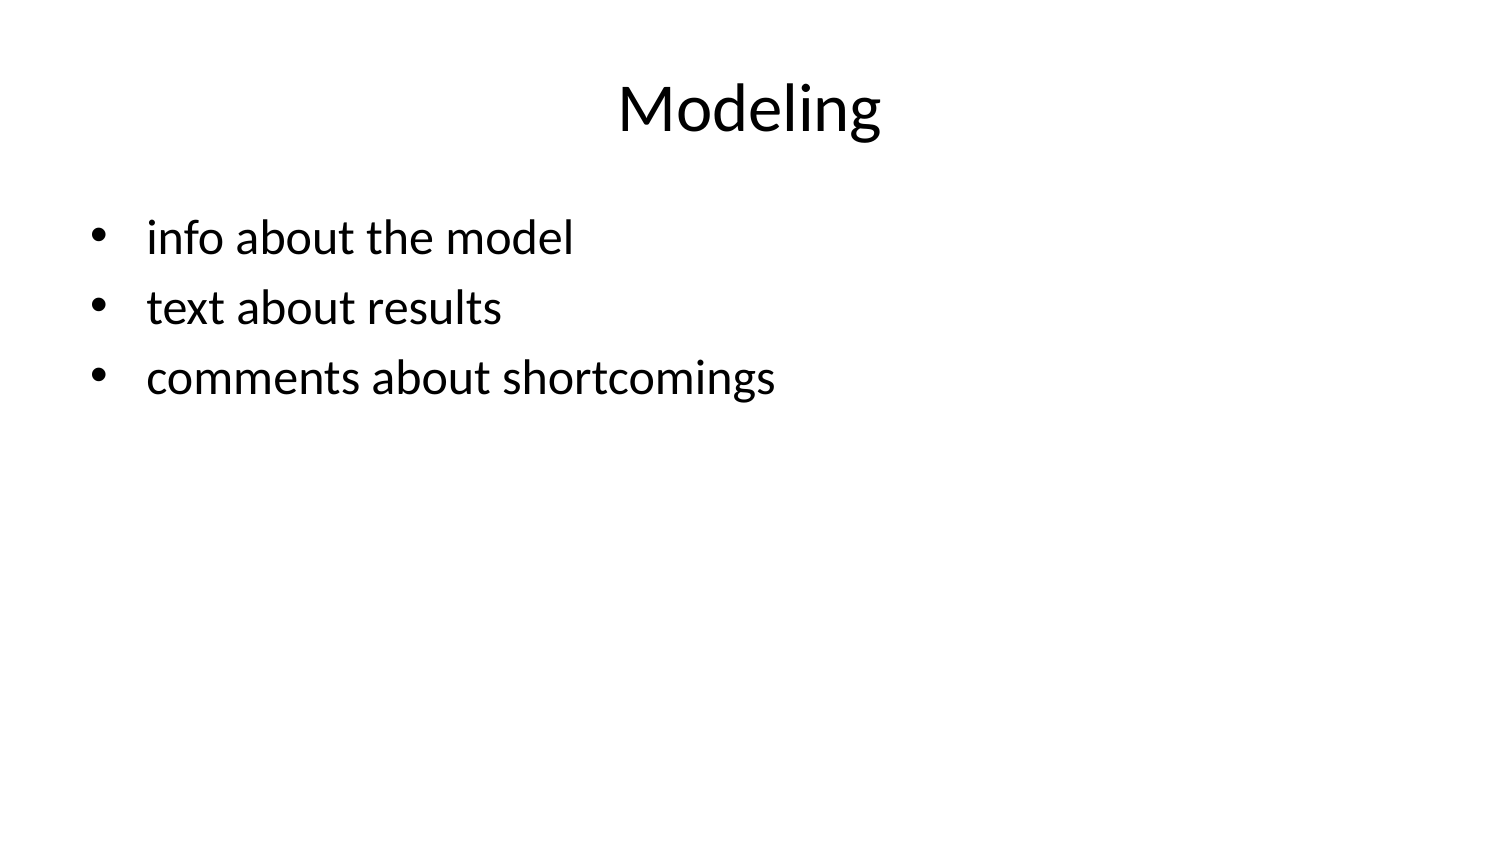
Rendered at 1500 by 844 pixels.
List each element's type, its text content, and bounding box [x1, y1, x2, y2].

title Modeling [75, 33, 1425, 175]
list info about the model text about results comments about shortcomings [75, 196, 1425, 754]
